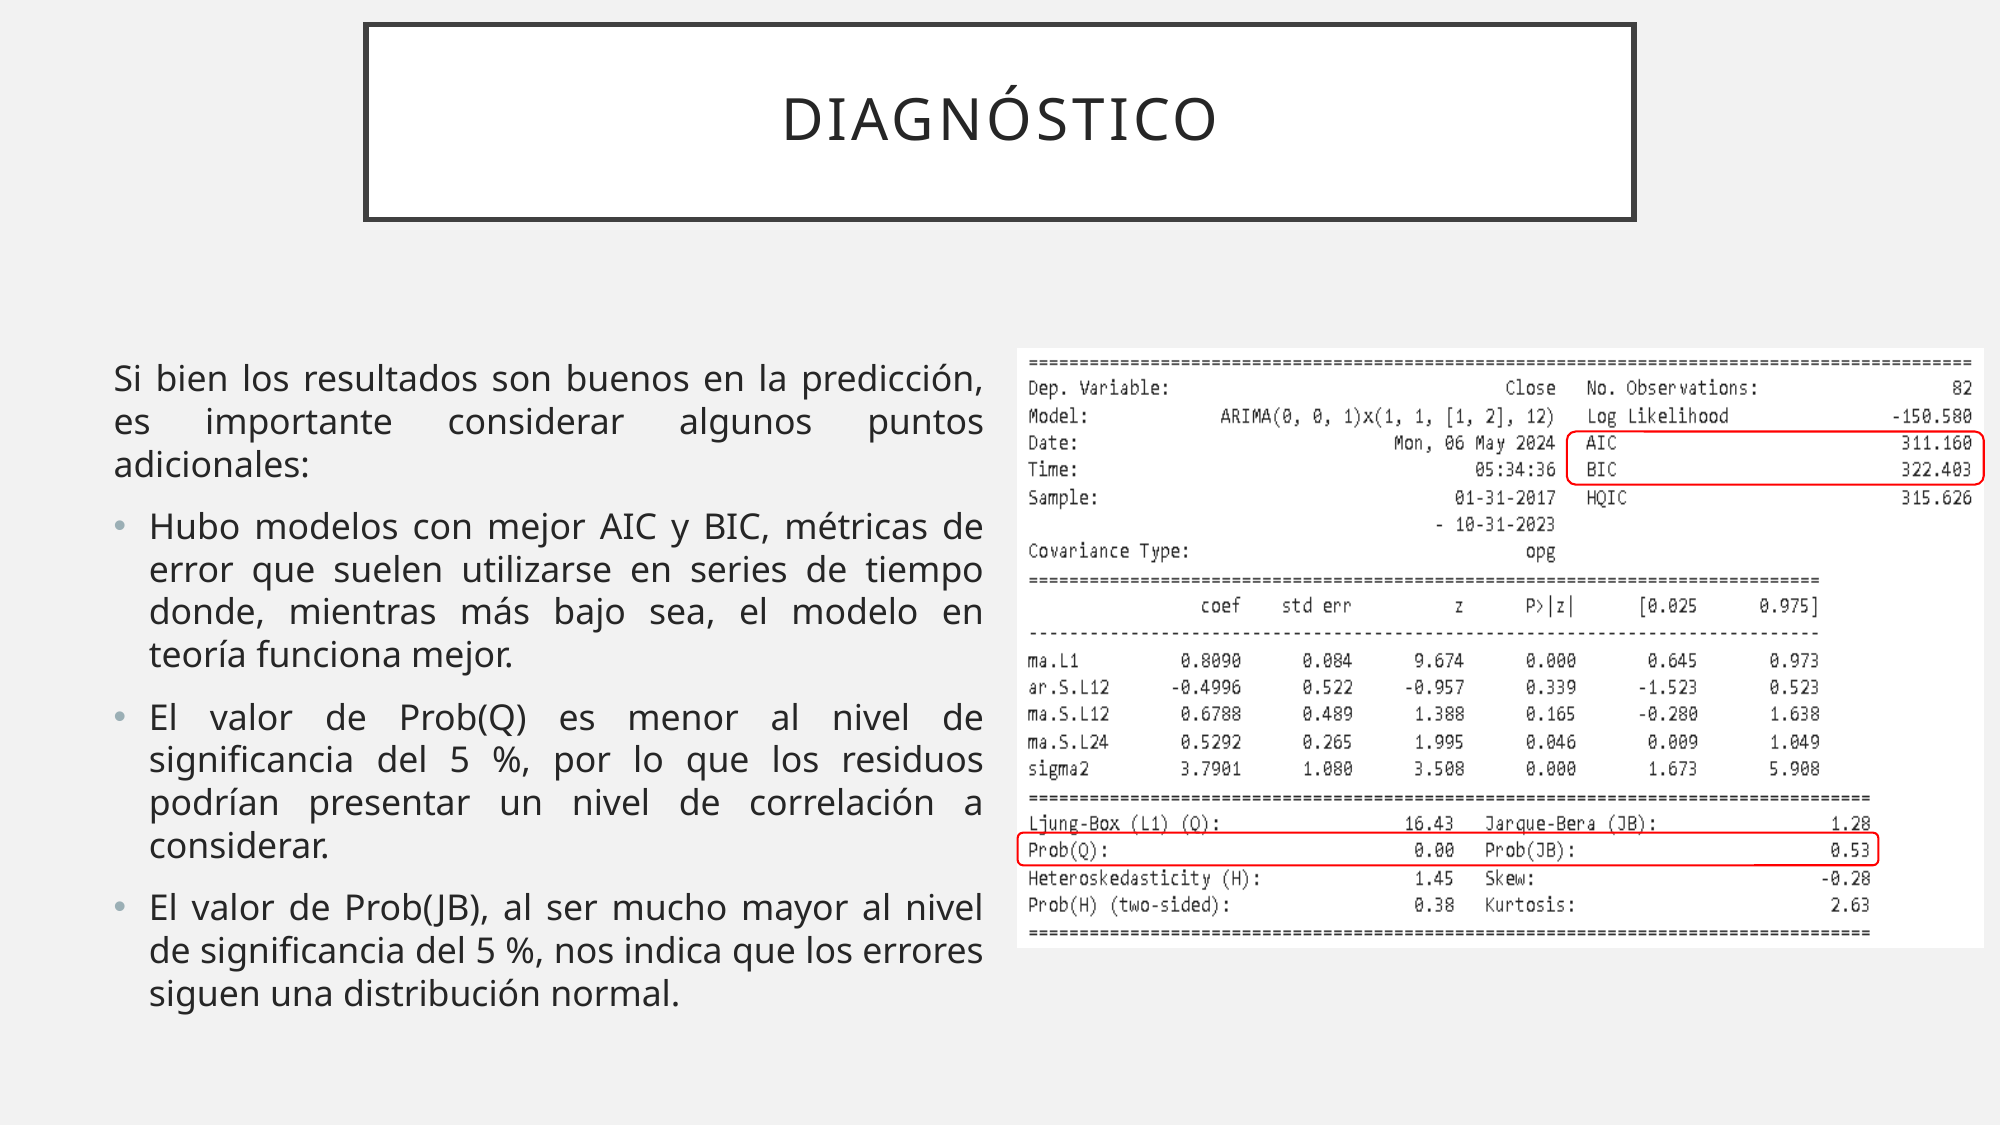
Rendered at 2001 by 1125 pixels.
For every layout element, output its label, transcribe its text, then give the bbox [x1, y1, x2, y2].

title diagnóstico [363, 22, 1637, 222]
picture [1017, 348, 1984, 948]
list Si bien los resultados son buenos en la predicción, es importante considerar algunos puntos adicionales: Hubo modelos con mejor AIC y BIC, métricas de error que suelen utilizarse en series de tiempo donde, mientras más bajo sea, el modelo en teoría funciona mejor. El valor de Prob(Q) es menor al nivel de significancia del 5 %, por lo que los residuos podrían presentar un nivel de correlación a considerar. El valor de Prob(JB), al ser mucho mayor al nivel de significancia del 5 %, nos indica que los errores siguen una distribución normal. [98, 348, 1000, 1027]
